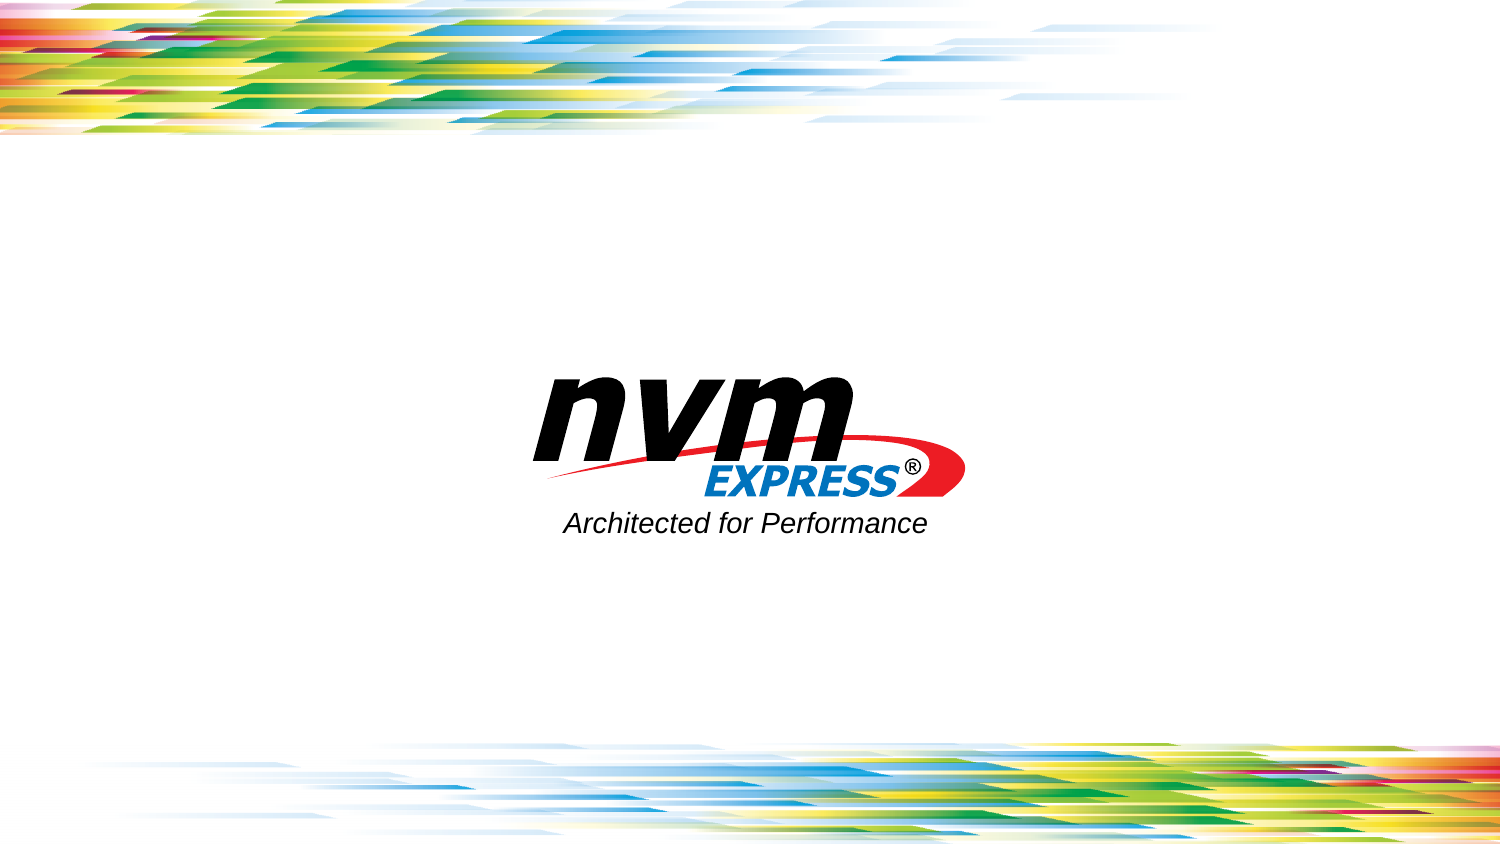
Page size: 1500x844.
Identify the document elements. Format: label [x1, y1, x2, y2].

picture [0, 743, 1500, 844]
picture [0, 0, 1290, 135]
